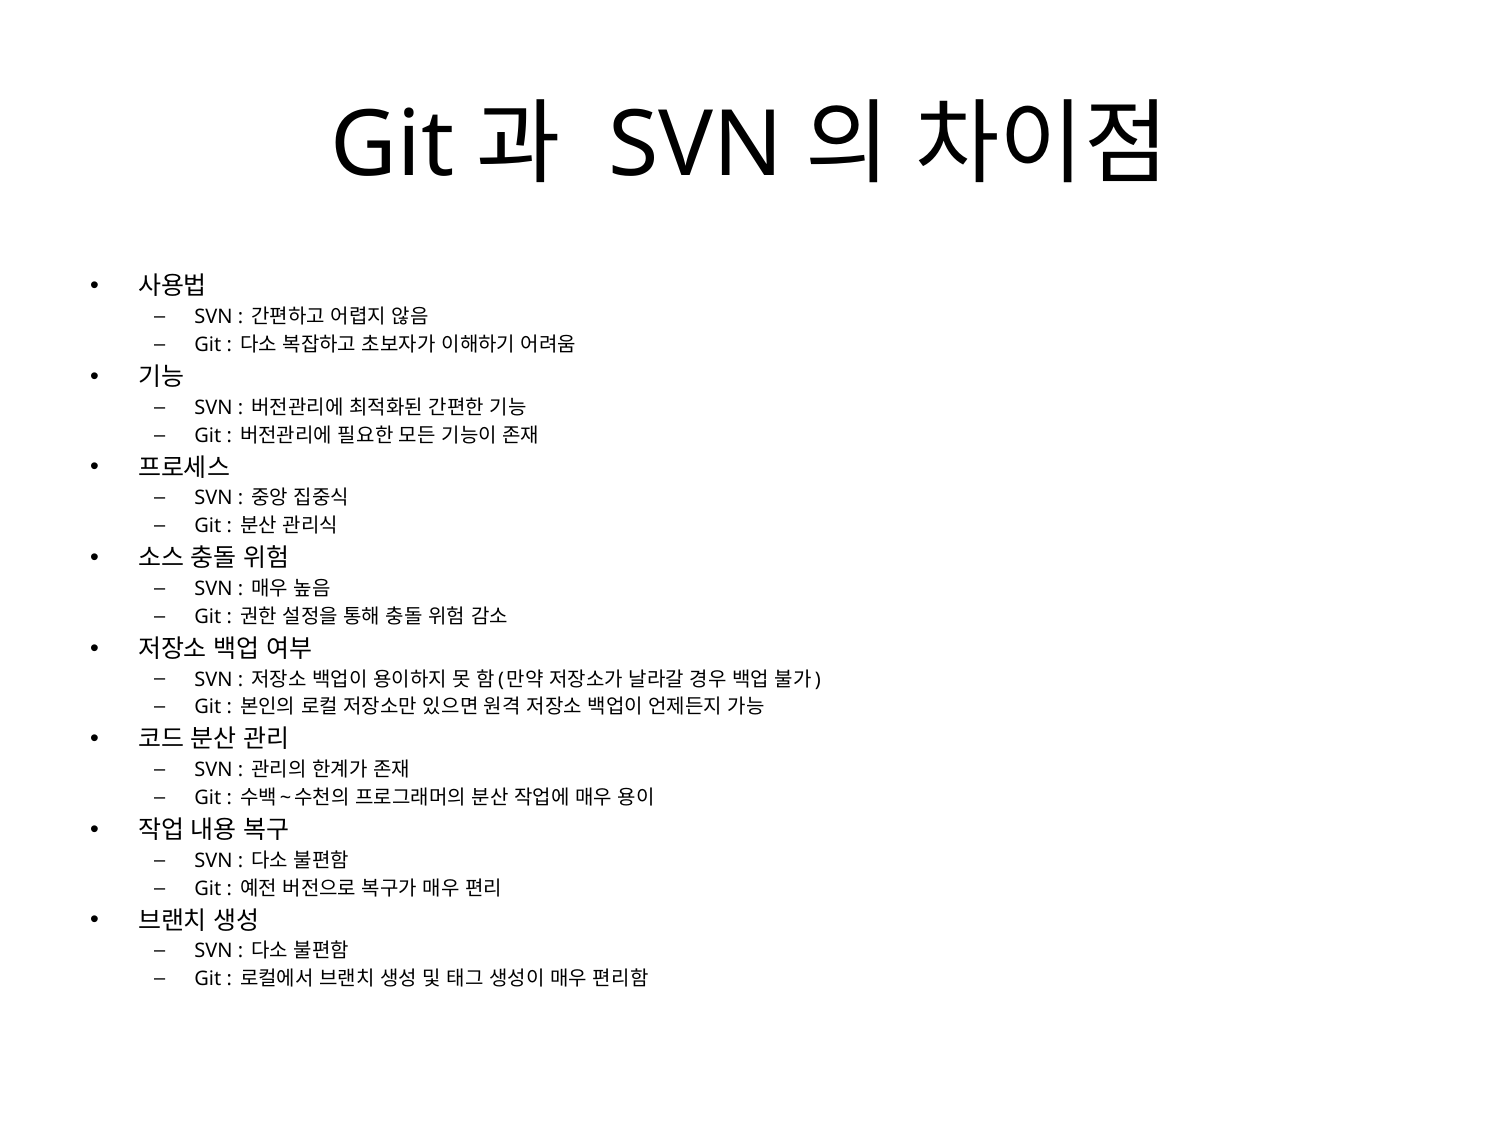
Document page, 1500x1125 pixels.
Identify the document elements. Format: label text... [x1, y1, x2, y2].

list 사용법 SVN : 간편하고 어렵지 않음 Git : 다소 복잡하고 초보자가 이해하기 어려움 기능 SVN : 버전관리에 최적화된 간편한 기능 Git : 버전관리에 필요한 모든 기능이 존재 프로세스 SVN : 중앙 집중식 Git : 분산 관리식 소스 충돌 위험 SVN : 매우 높음 Git : 권한 설정을 통해 충돌 위험 감소 저장소 백업 여부 SVN : 저장소 백업이 용이하지 못 함(만약 저장소가 날라갈 경우 백업 불가) Git : 본인의 로컬 저장소만 있으면 원격 저장소 백업이 언제든지 가능 코드 분산 관리 SVN : 관리의 한계가 존재 Git : 수백~수천의 프로그래머의 분산 작업에 매우 용이 작업 내용 복구 SVN : 다소 불편함 Git : 예전 버전으로 복구가 매우 편리 브랜치 생성 SVN : 다소 불편함 Git : 로컬에서 브랜치 생성 및 태그 생성이 매우 편리함 [75, 262, 1425, 1005]
title Git과 SVN의 차이점 [75, 45, 1425, 233]
